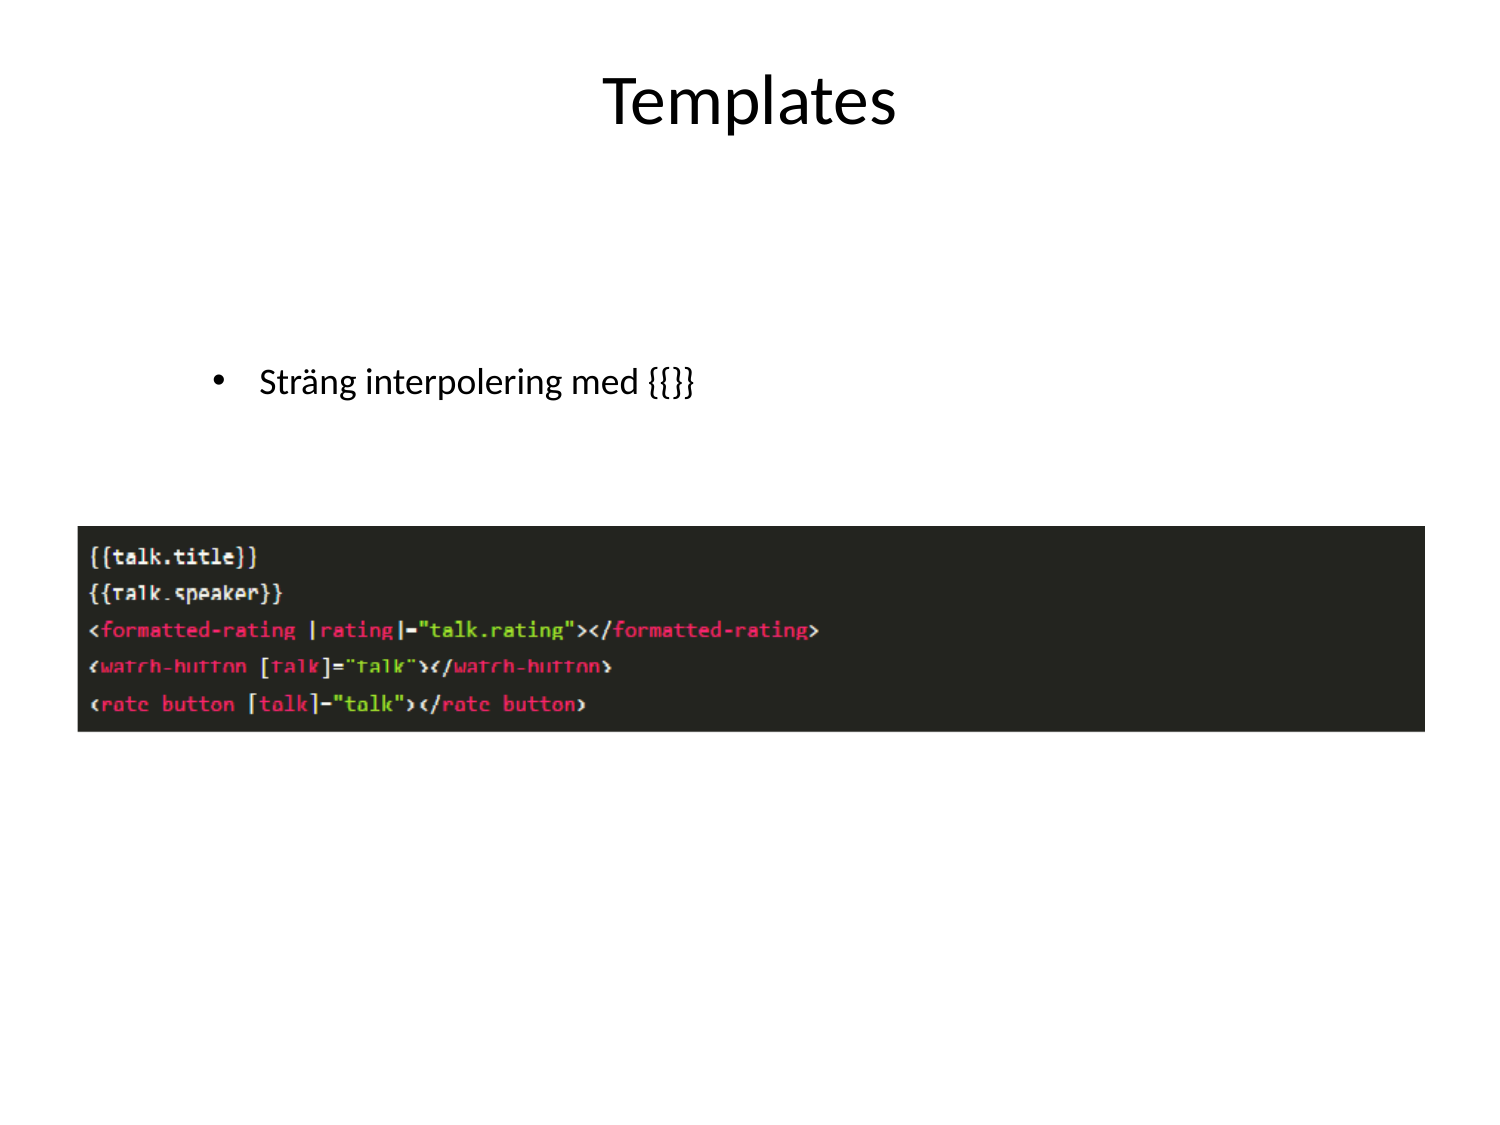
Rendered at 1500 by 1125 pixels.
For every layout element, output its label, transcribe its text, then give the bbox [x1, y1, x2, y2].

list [74, 526, 1426, 742]
title Templates [75, 45, 1425, 233]
text_box Sträng interpolering med {{}} [197, 349, 711, 410]
